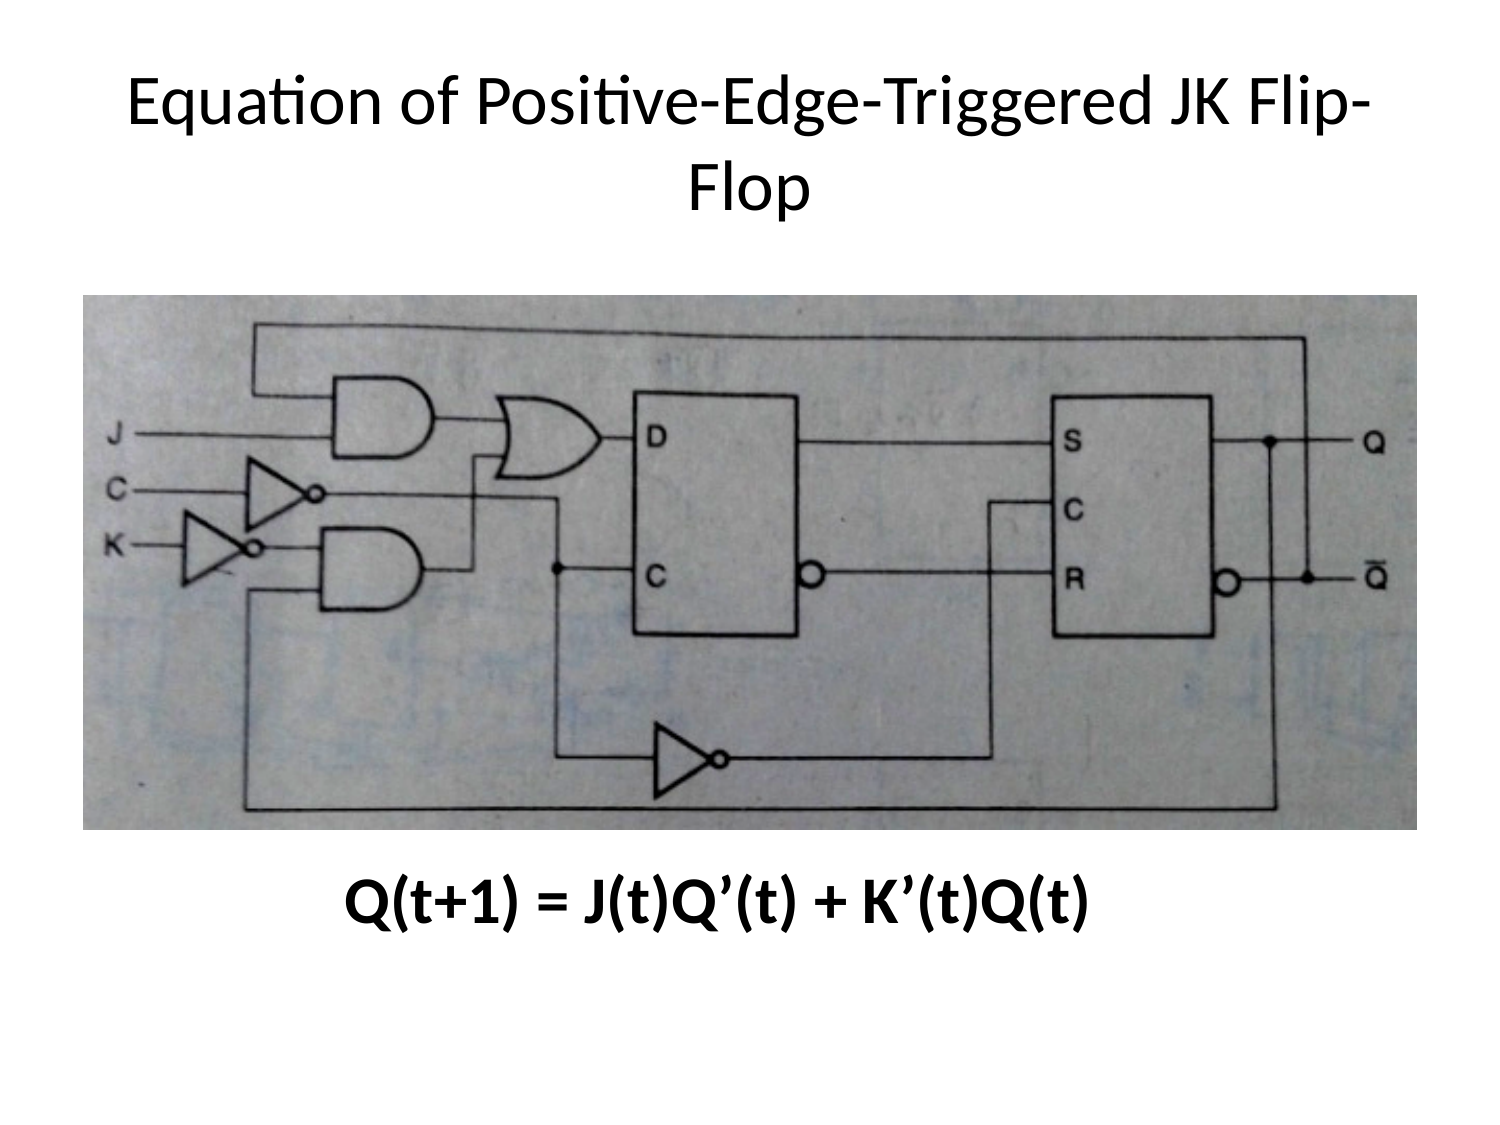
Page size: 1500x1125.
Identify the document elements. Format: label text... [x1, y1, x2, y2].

title Equation of Positive-Edge-Triggered JK Flip-Flop [75, 45, 1425, 233]
text_box Q(t+1) = J(t)Q’(t) + K’(t)Q(t) [329, 849, 1108, 945]
picture [83, 295, 1417, 830]
